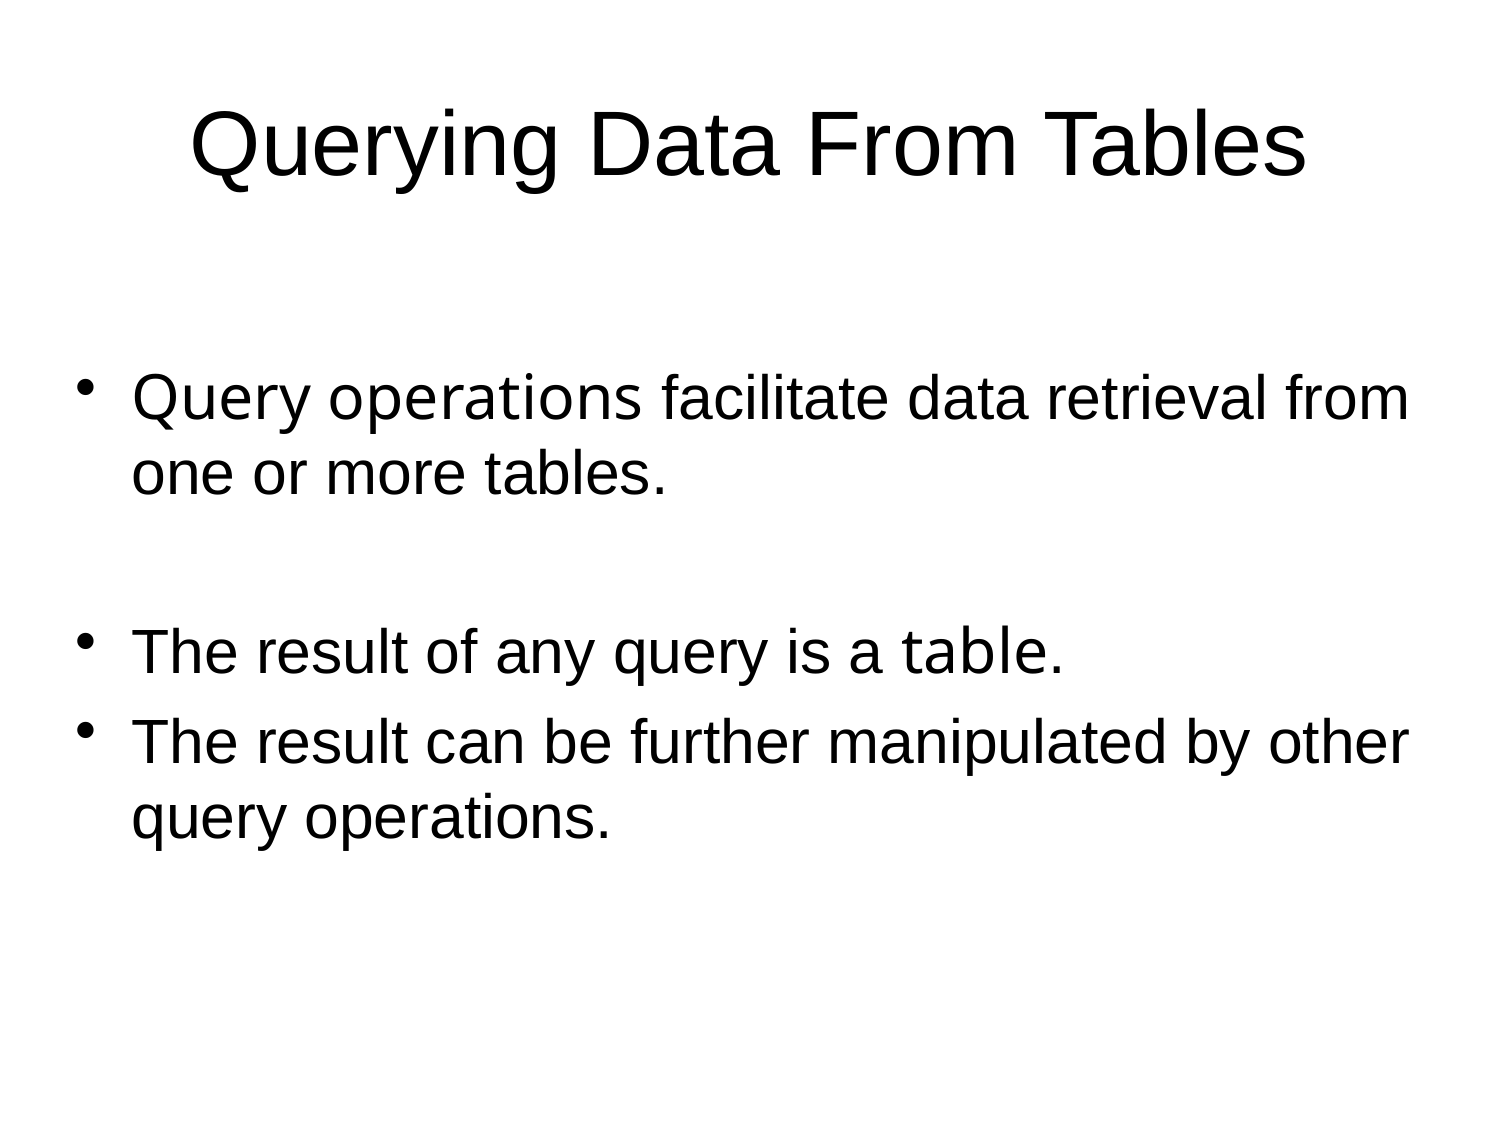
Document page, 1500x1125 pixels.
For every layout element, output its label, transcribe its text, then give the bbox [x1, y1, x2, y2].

title Querying Data From Tables [74, 44, 1426, 234]
list Query operations facilitate data retrieval from one or more tables. The result of any query is a table. The result can be further manipulated by other query operations. [74, 261, 1426, 1006]
